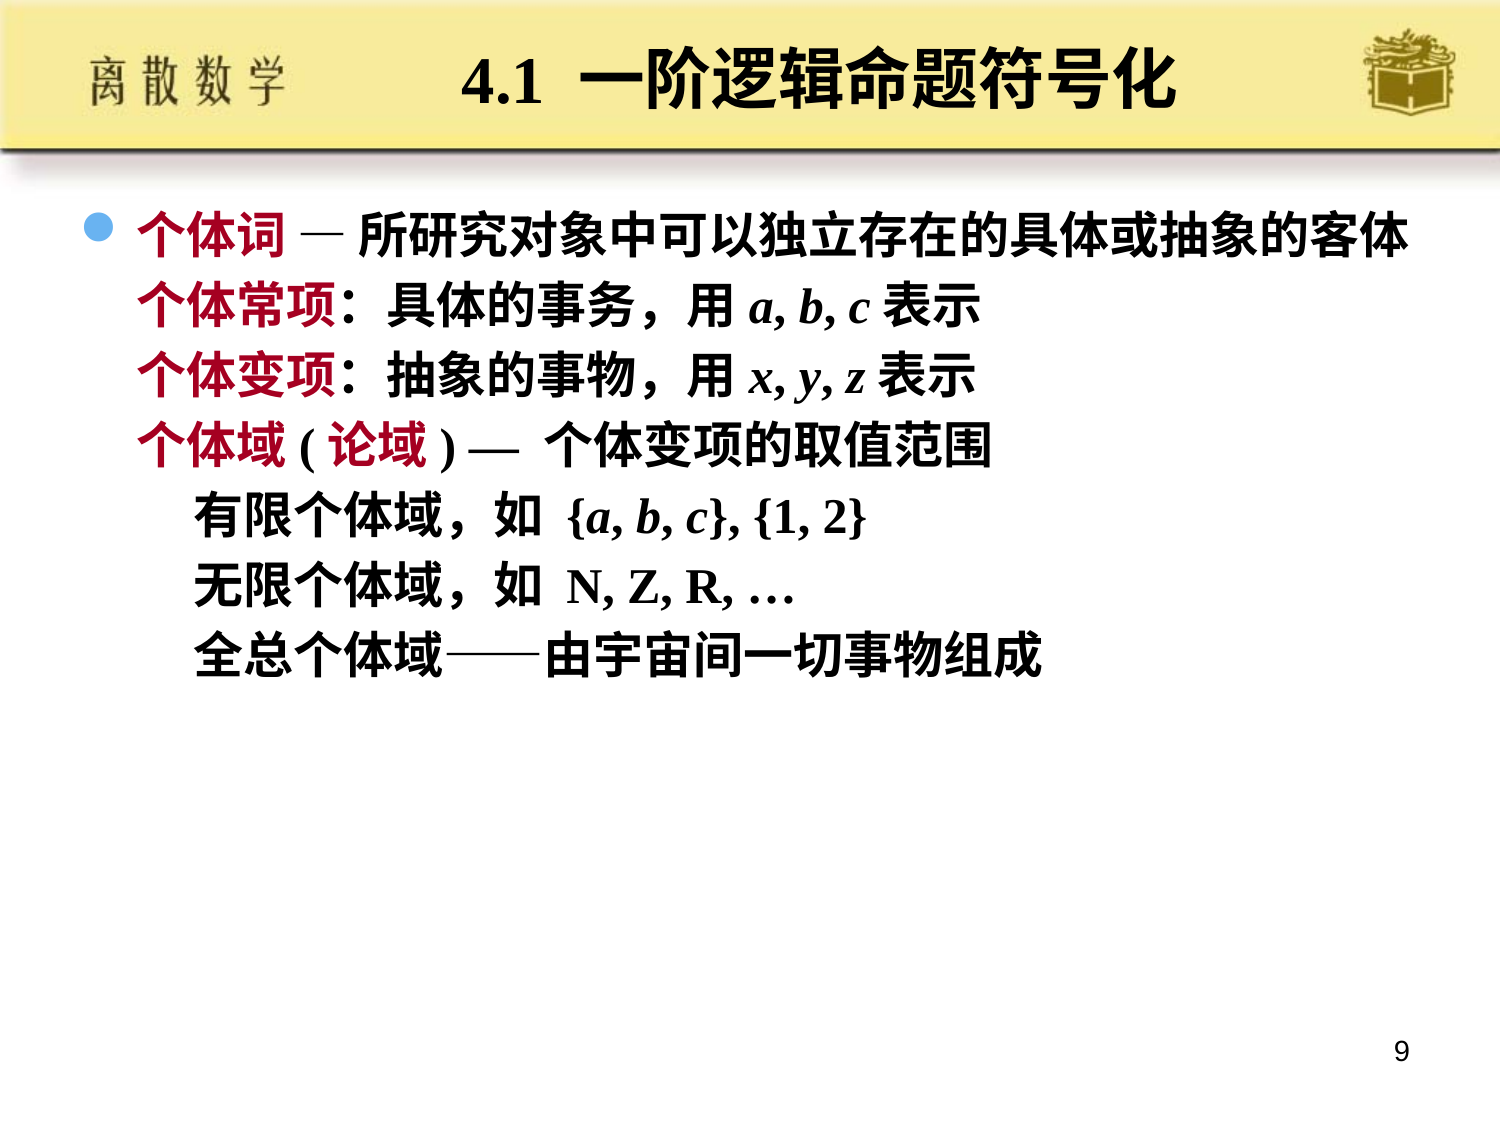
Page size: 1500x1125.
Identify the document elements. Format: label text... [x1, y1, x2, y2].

picture [0, 0, 1500, 1125]
list 个体词 — 所研究对象中可以独立存在的具体或抽象的客体 个体常项：具体的事务，用a, b, c表示 个体变项：抽象的事物，用x, y, z表示 个体域(论域) — 个体变项的取值范围 有限个体域，如 {a, b, c}, {1, 2} 无限个体域，如 N, Z, R, … 全总个体域——由宇宙间一切事物组成 [64, 196, 1483, 939]
title 4.1 一阶逻辑命题符号化 [324, 42, 1329, 112]
slide_number 9 [1074, 1024, 1425, 1103]
